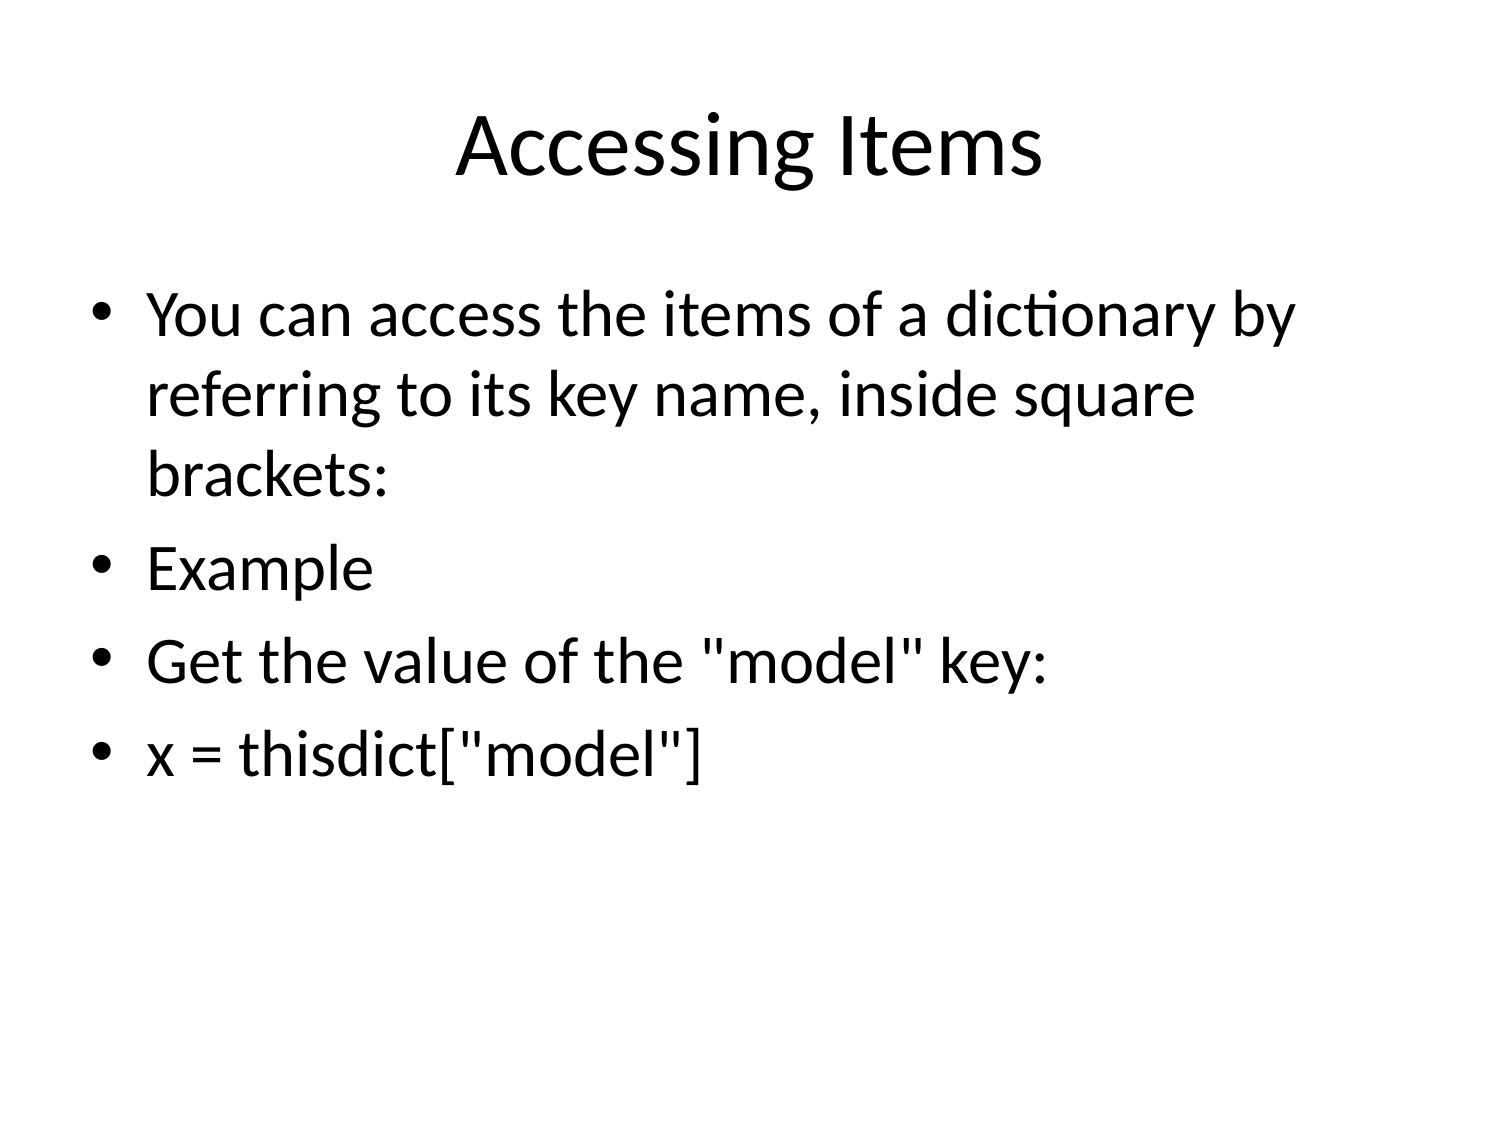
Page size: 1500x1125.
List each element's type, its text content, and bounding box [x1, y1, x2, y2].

list You can access the items of a dictionary by referring to its key name, inside square brackets: Example Get the value of the "model" key: x = thisdict["model"] [75, 262, 1425, 1005]
title Accessing Items [75, 45, 1425, 233]
